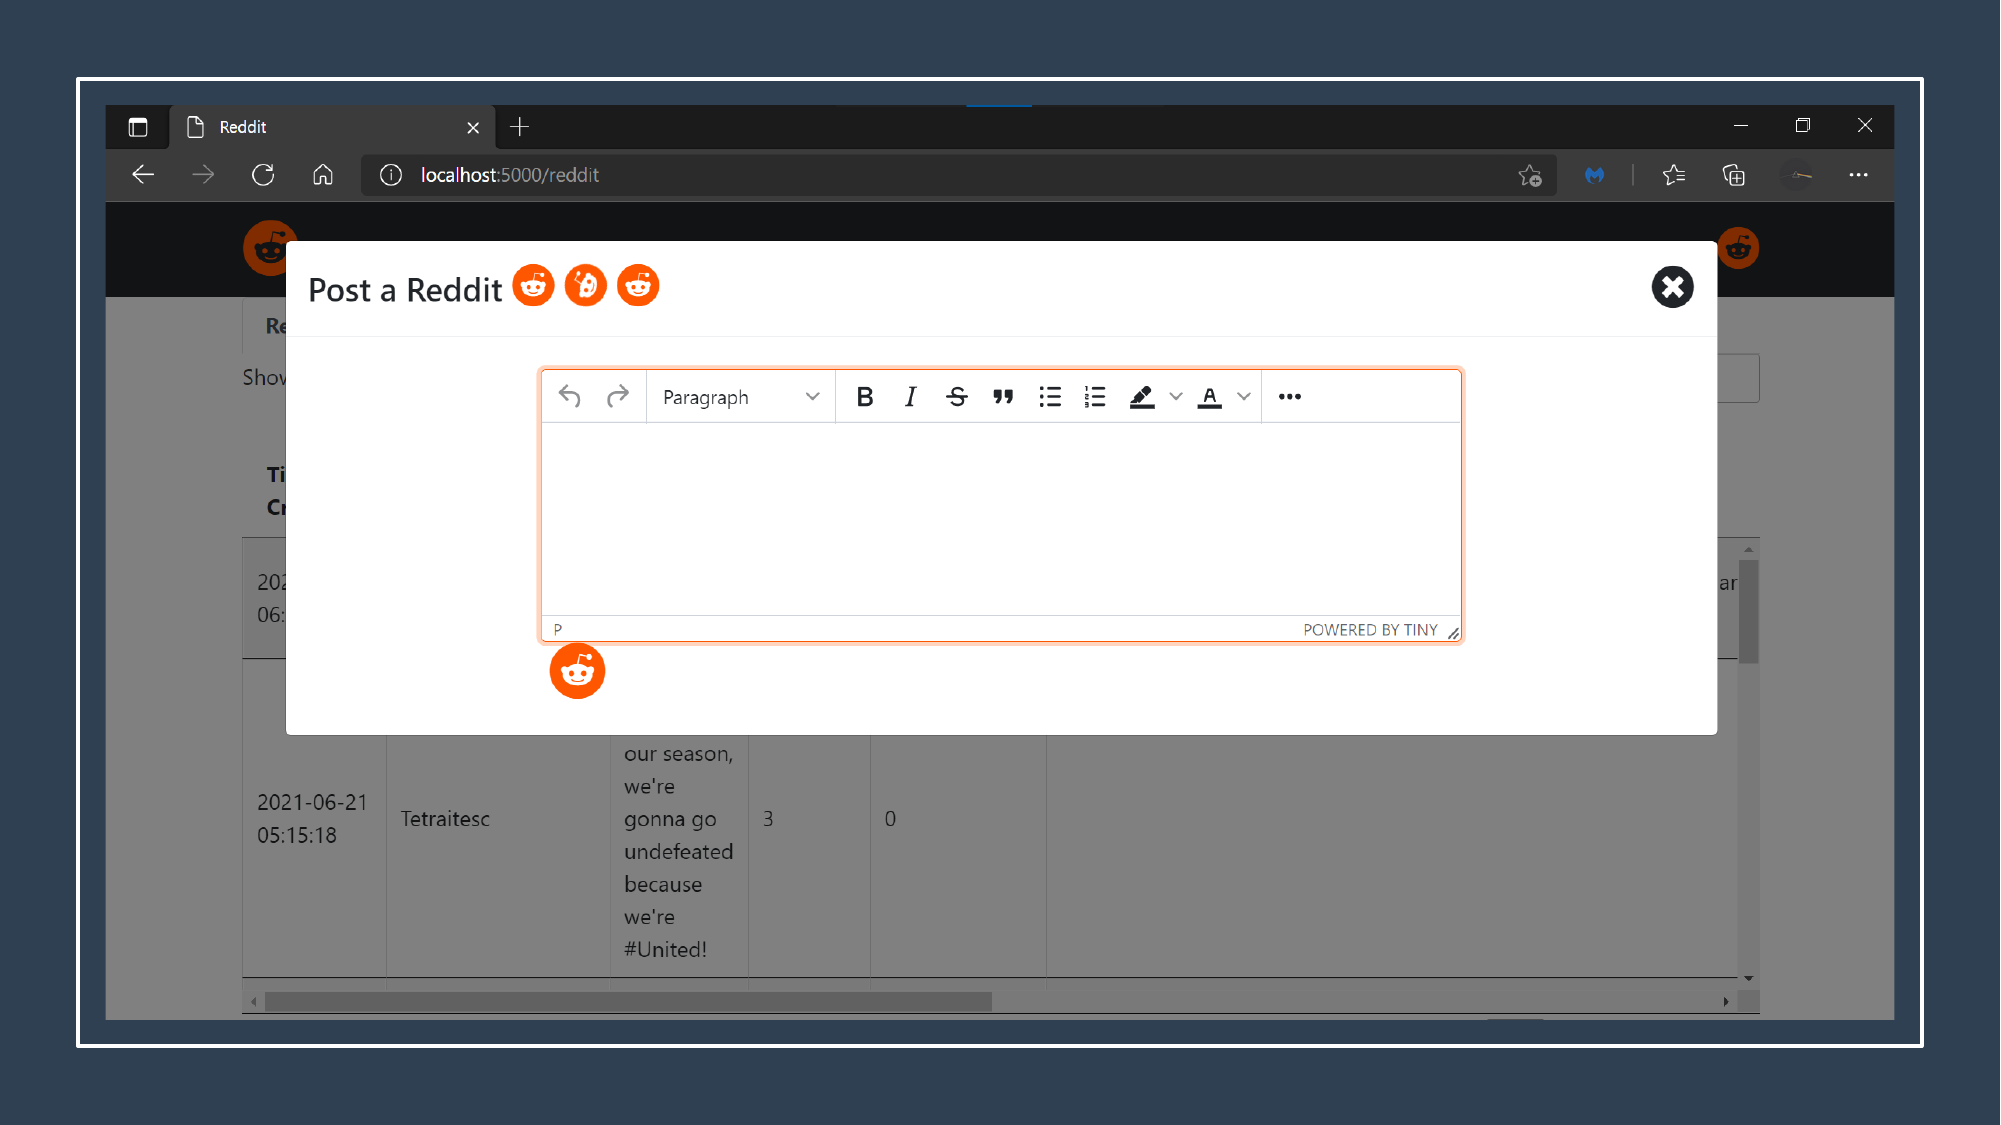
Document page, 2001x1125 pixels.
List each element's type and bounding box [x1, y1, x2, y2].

picture [104, 104, 1895, 1020]
text_box [0, 0, 2000, 1125]
text_box [76, 77, 1924, 1048]
